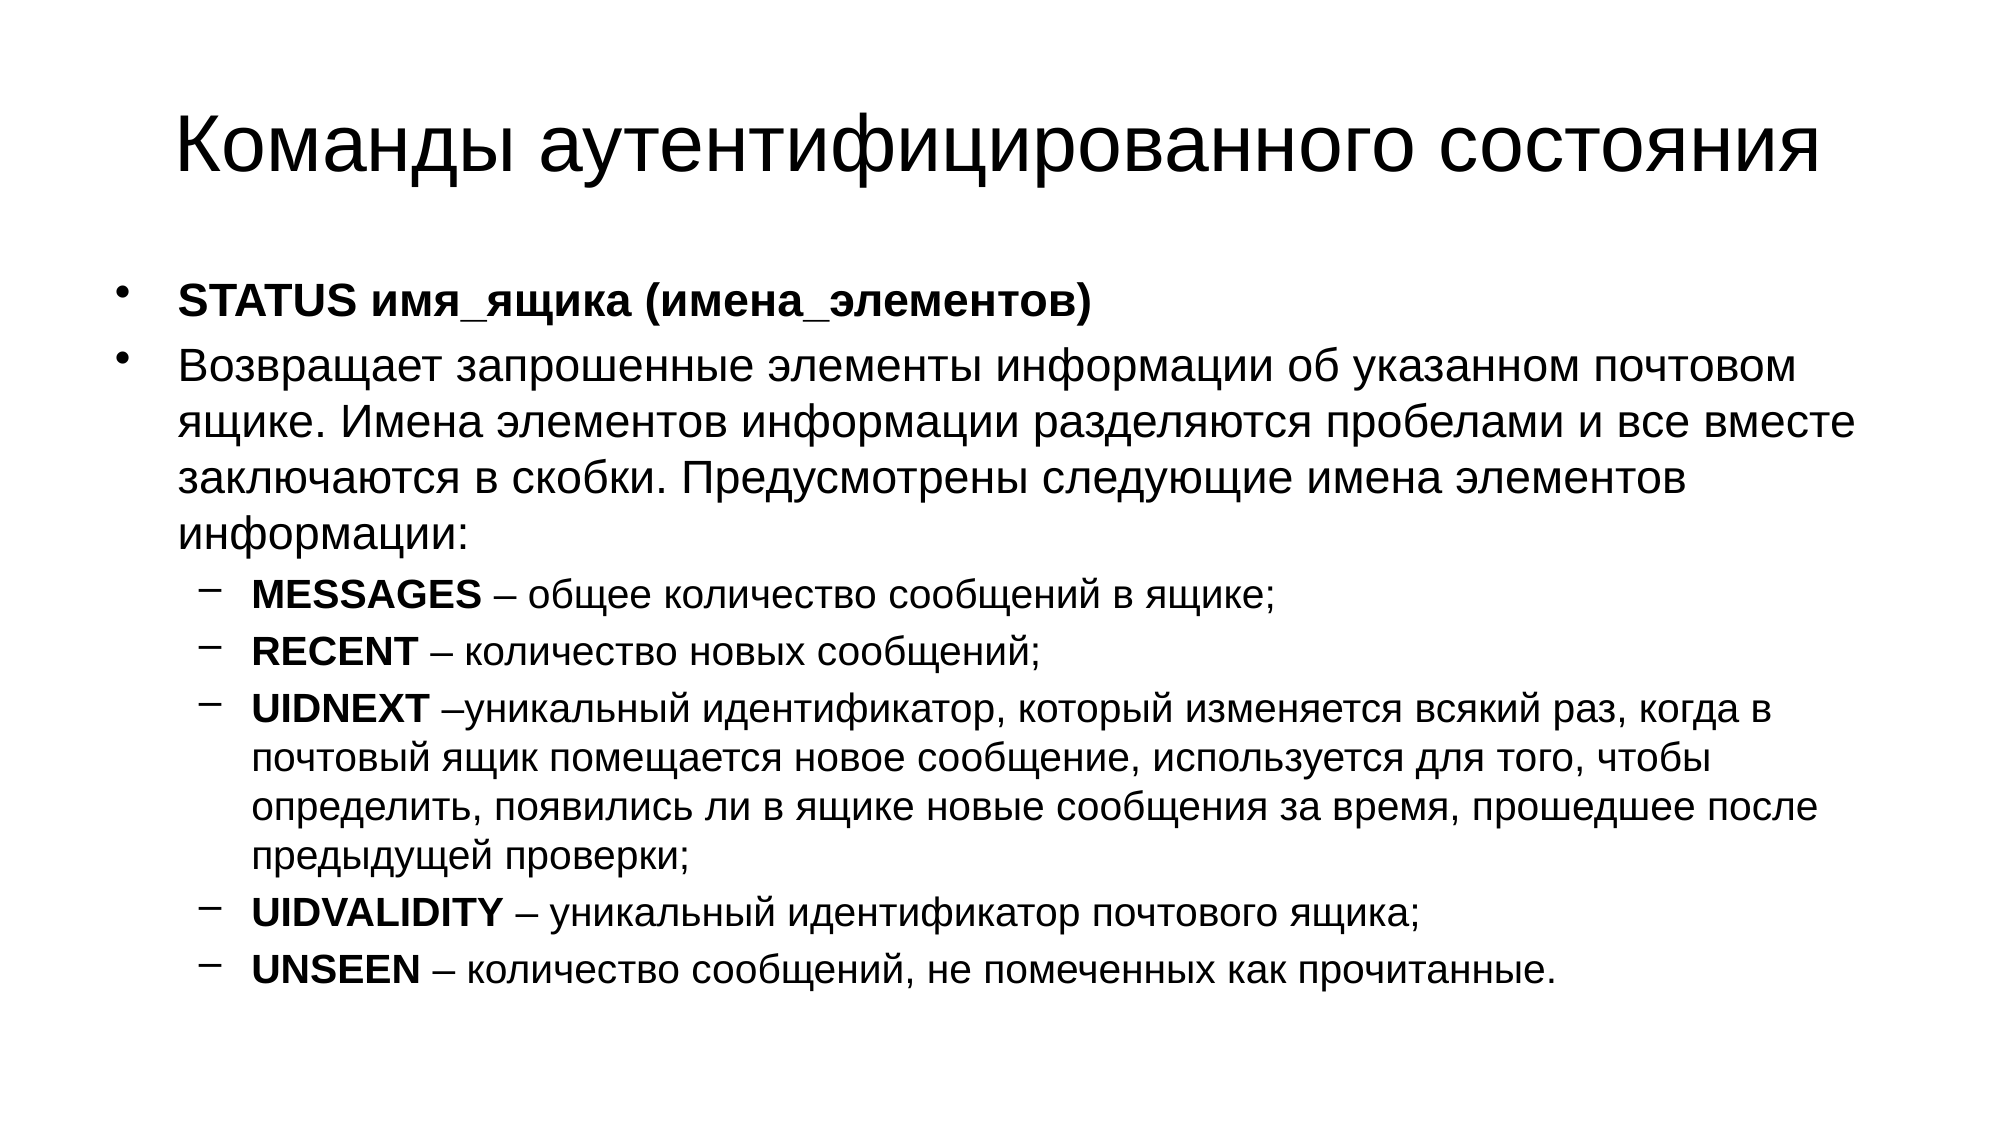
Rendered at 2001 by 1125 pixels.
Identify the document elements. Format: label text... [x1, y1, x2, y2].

title Команды аутентифицированного состояния [99, 44, 1901, 233]
list STATUS имя_ящика (имена_элементов) Возвращает запрошенные элементы информации об указанном почтовом ящике. Имена элементов информации разделяются пробелами и все вместе заключаются в скобки. Предусмотрены следующие имена элементов информации: MESSAGES – общее количество сообщений в ящике; RECENT – количество новых сообщений; UIDNEXT –уникальный идентификатор, который изменяется всякий раз, когда в почтовый ящик помещается новое сообщение, используется для того, чтобы определить, появились ли в ящике новые сообщения за время, прошедшее после предыдущей проверки; UIDVALIDITY – уникальный идентификатор почтового ящика; UNSEEN – количество сообщений, не помеченных как прочитанные. [99, 262, 1901, 1006]
